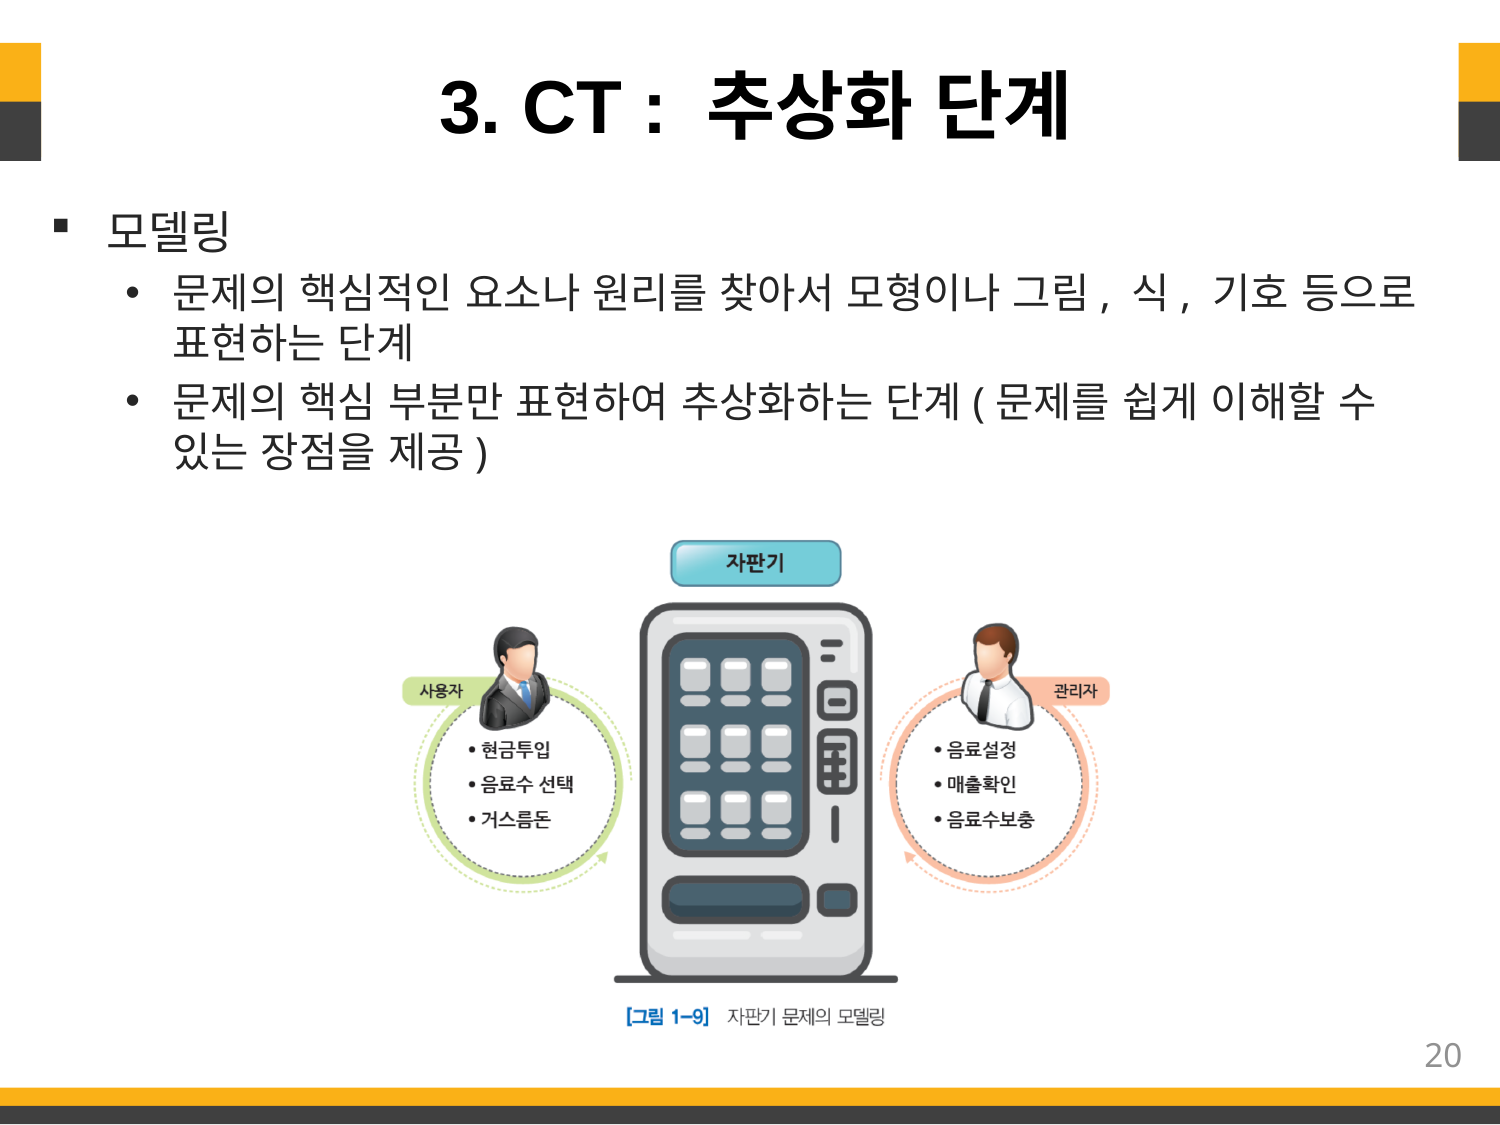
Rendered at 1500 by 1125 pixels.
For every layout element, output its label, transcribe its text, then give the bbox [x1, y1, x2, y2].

slide_number 20 [1139, 1026, 1478, 1087]
title 3. CT : 추상화 단계 [64, 47, 1447, 161]
list 모델링 문제의 핵심적인 요소나 원리를 찾아서 모형이나 그림, 식, 기호 등으로 표현하는 단계 문제의 핵심 부분만 표현하여 추상화하는 단계(문제를 쉽게 이해할 수 있는 장점을 제공) [35, 196, 1471, 1012]
picture [368, 517, 1143, 1048]
